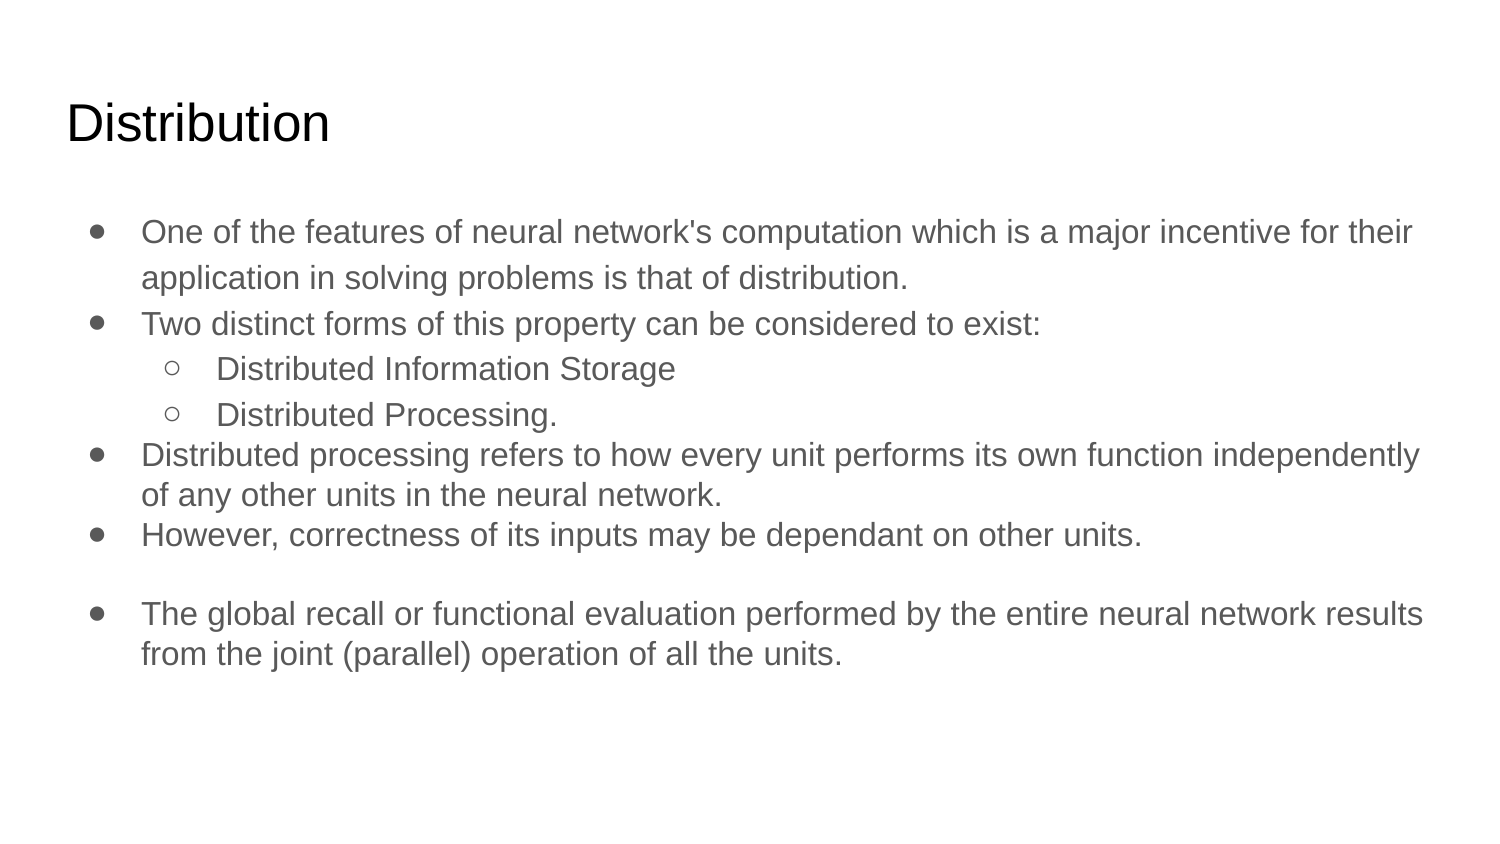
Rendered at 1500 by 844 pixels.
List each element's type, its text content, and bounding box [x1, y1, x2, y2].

list One of the features of neural network's computation which is a major incentive for their application in solving problems is that of distribution. Two distinct forms of this property can be considered to exist: Distributed Information Storage Distributed Processing. Distributed processing refers to how every unit performs its own function independently of any other units in the neural network. However, correctness of its inputs may be dependant on other units. The global recall or functional evaluation performed by the entire neural network results from the joint (parallel) operation of all the units. [51, 189, 1449, 750]
title Distribution [51, 72, 1449, 167]
